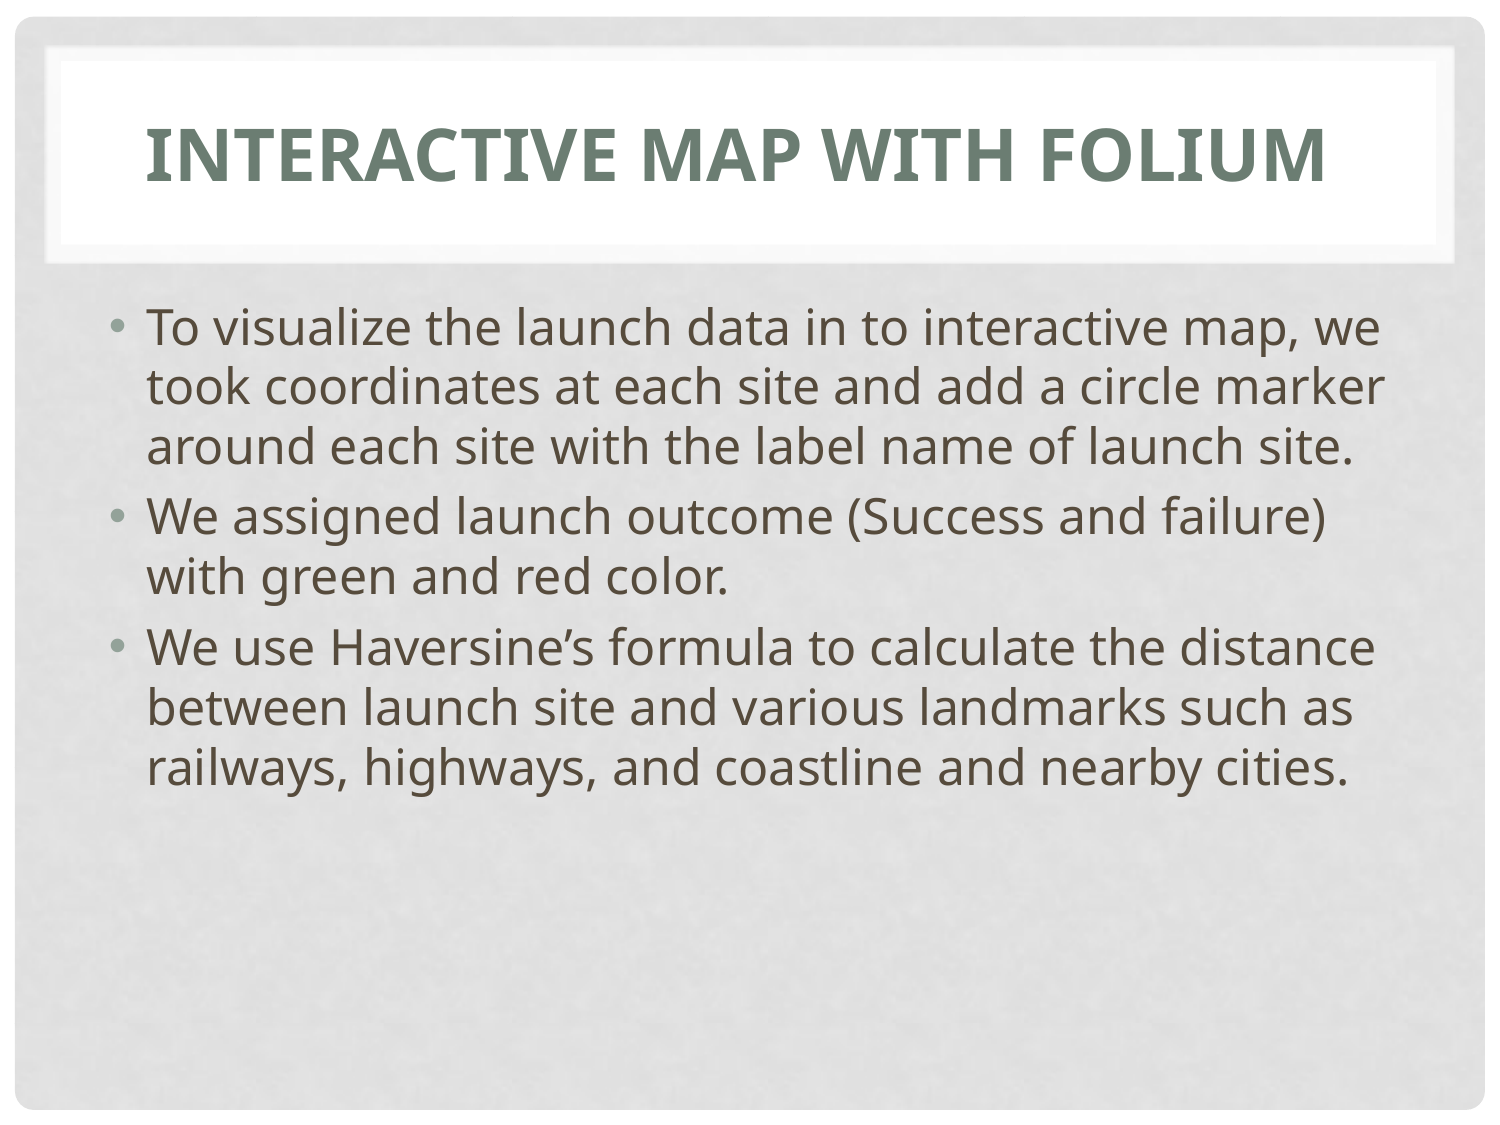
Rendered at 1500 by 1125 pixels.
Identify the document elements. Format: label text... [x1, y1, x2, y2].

title Interactive Map with Folium [69, 66, 1425, 238]
list To visualize the launch data in to interactive map, we took coordinates at each site and add a circle marker around each site with the label name of launch site. We assigned launch outcome (Success and failure) with green and red color. We use Haversine’s formula to calculate the distance between launch site and various landmarks such as railways, highways, and coastline and nearby cities. [75, 287, 1425, 1005]
